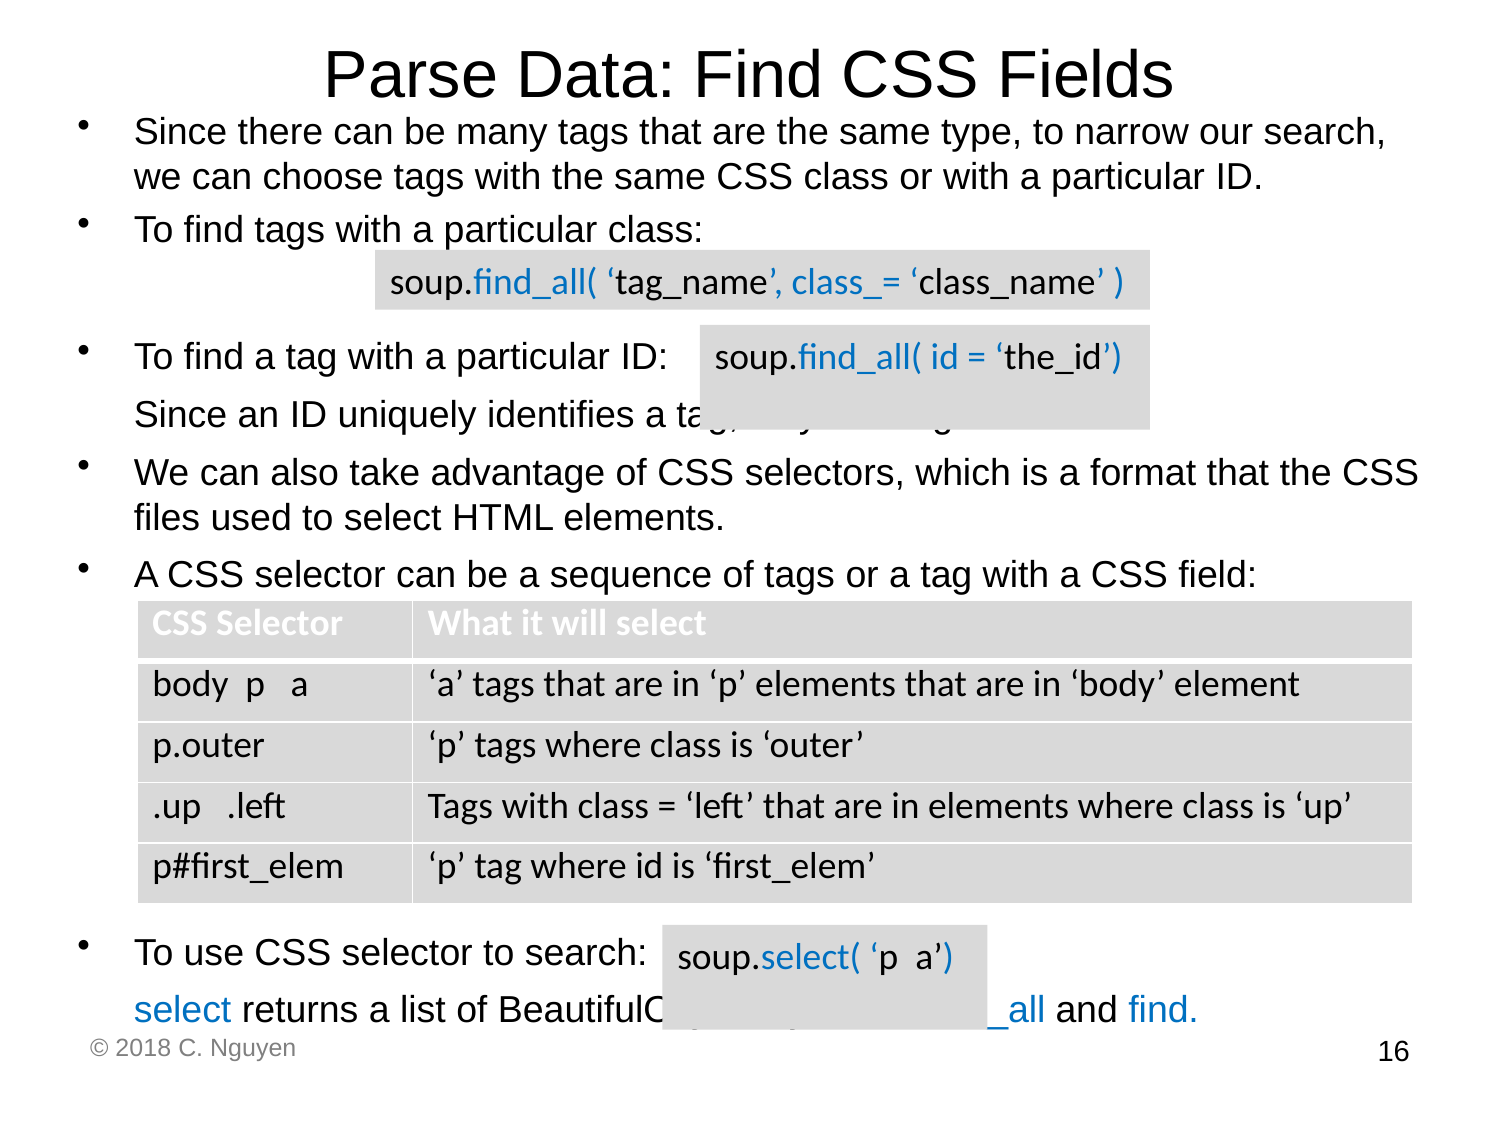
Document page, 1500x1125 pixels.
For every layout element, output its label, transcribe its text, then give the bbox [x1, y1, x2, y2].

table_header What it will select [413, 601, 1412, 658]
table_cell ‘a’ tags that are in ‘p’ elements that are in ‘body’ element [413, 664, 1412, 721]
table_cell p.outer [138, 723, 412, 782]
slide_number © 2018 C. Nguyen [74, 1024, 426, 1103]
table_cell ‘p’ tags where class is ‘outer’ [413, 723, 1412, 782]
table_cell ‘p’ tag where id is ‘first_elem’ [413, 844, 1412, 903]
slide_number 16 [1074, 1024, 1426, 1103]
list Since there can be many tags that are the same type, to narrow our search, we can choose tags with the same CSS class or with a particular ID. To find tags with a particular class: To find a tag with a particular ID: Since an ID uniquely identifies a tag, only one tag will match. We can also take advantage of CSS selectors, which is a format that the CSS files used to select HTML elements. A CSS selector can be a sequence of tags or a tag with a CSS field: To use CSS selector to search: select returns a list of BeautifulObjects, just like find_all and find. [62, 99, 1438, 1038]
text_box soup.find_all( id = ‘the_id’) [699, 324, 1150, 430]
text_box soup.select( ‘p a’) [662, 924, 988, 1030]
table_header CSS Selector [138, 601, 412, 658]
table_cell p#first_elem [138, 844, 412, 903]
table_cell Tags with class = ‘left’ that are in elements where class is ‘up’ [413, 783, 1412, 842]
text_box soup.find_all( ‘tag_name’, class_= ‘class_name’ ) [375, 249, 1150, 310]
table_cell .up .left [138, 783, 412, 842]
table_cell body p a [138, 664, 412, 721]
title Parse Data: Find CSS Fields [74, 12, 1426, 99]
